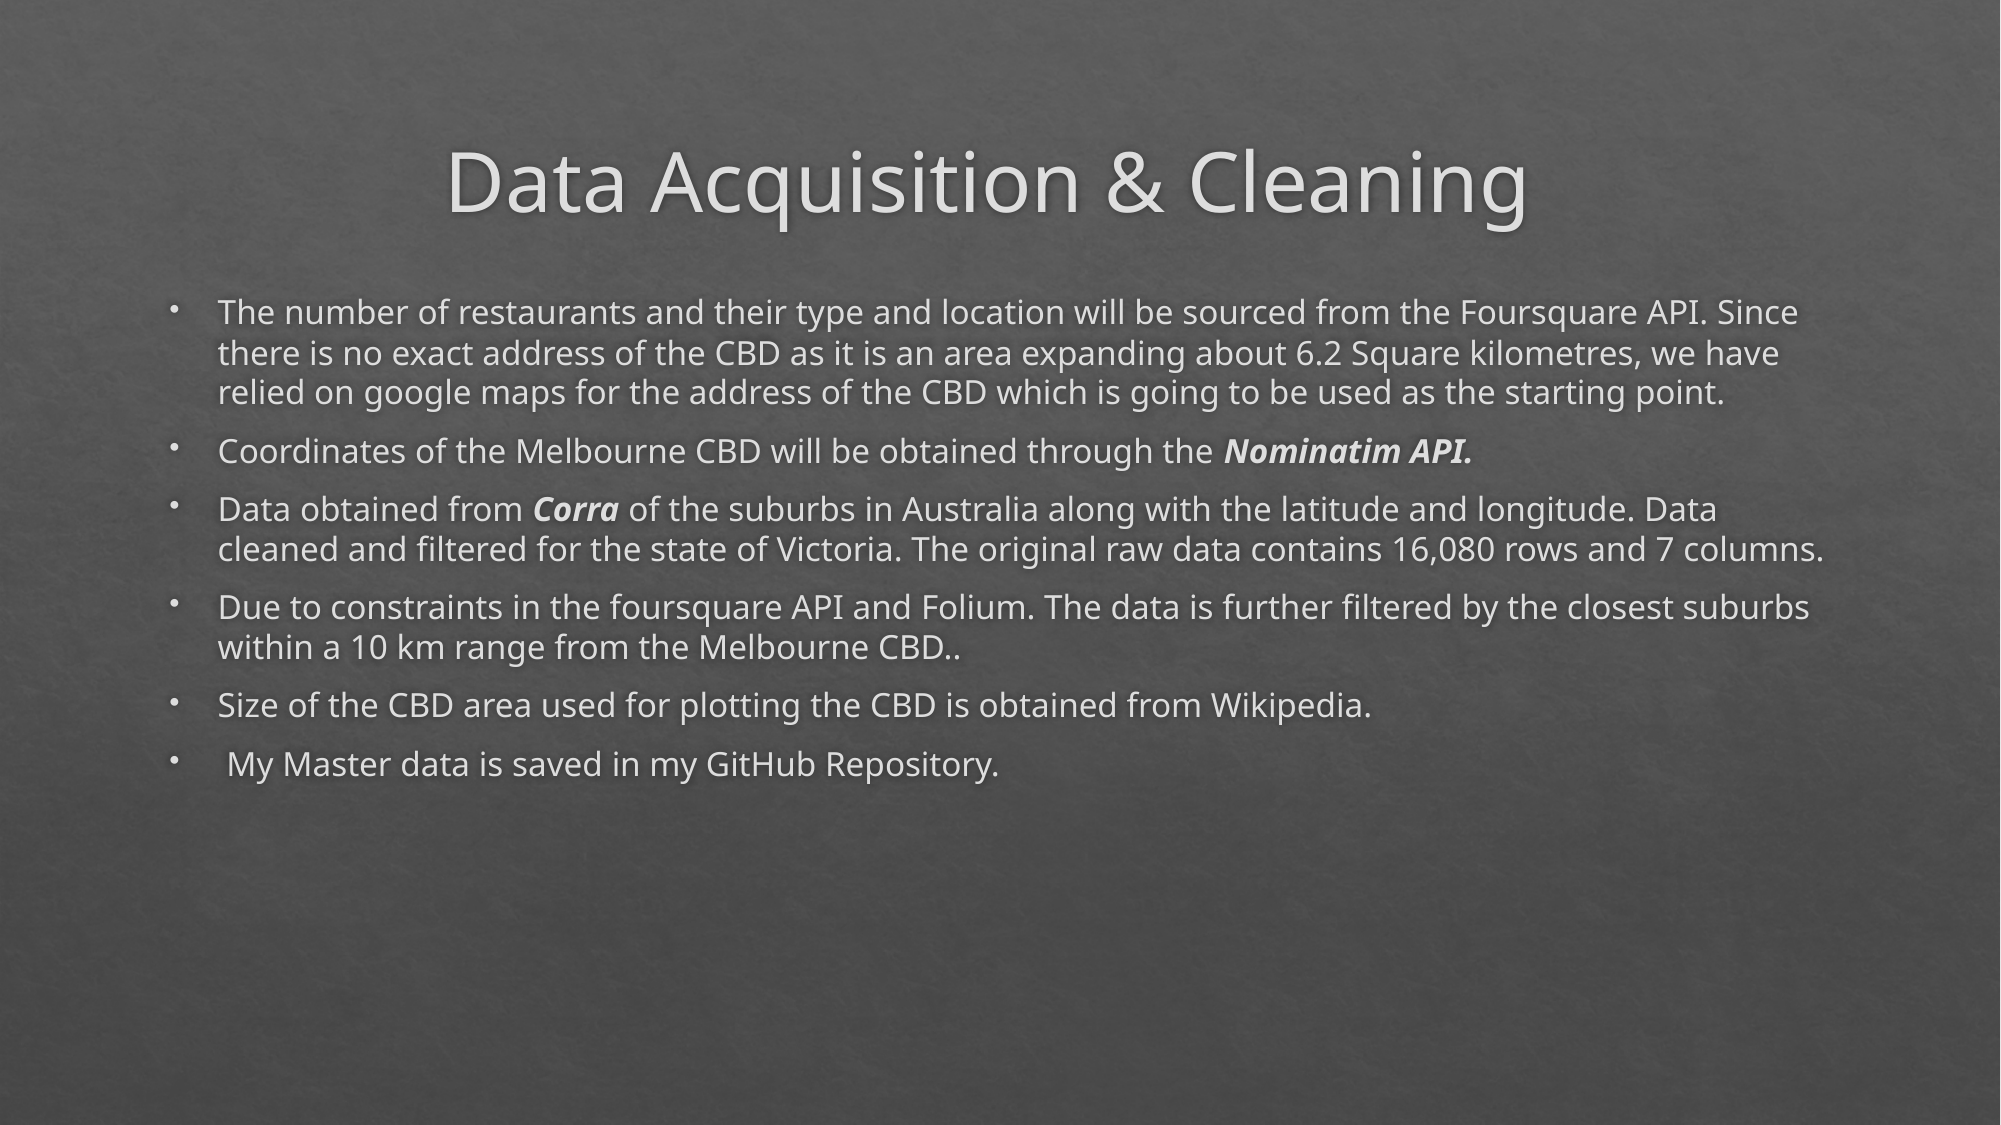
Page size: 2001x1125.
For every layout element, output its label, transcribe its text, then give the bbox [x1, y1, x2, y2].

title Data Acquisition & Cleaning [149, 99, 1849, 260]
list The number of restaurants and their type and location will be sourced from the Foursquare API. Since there is no exact address of the CBD as it is an area expanding about 6.2 Square kilometres, we have relied on google maps for the address of the CBD which is going to be used as the starting point. Coordinates of the Melbourne CBD will be obtained through the Nominatim API. Data obtained from Corra of the suburbs in Australia along with the latitude and longitude. Data cleaned and filtered for the state of Victoria. The original raw data contains 16,080 rows and 7 columns. Due to constraints in the foursquare API and Folium. The data is further filtered by the closest suburbs within a 10 km range from the Melbourne CBD.. Size of the CBD area used for plotting the CBD is obtained from Wikipedia. My Master data is saved in my GitHub Repository. [149, 284, 1849, 867]
